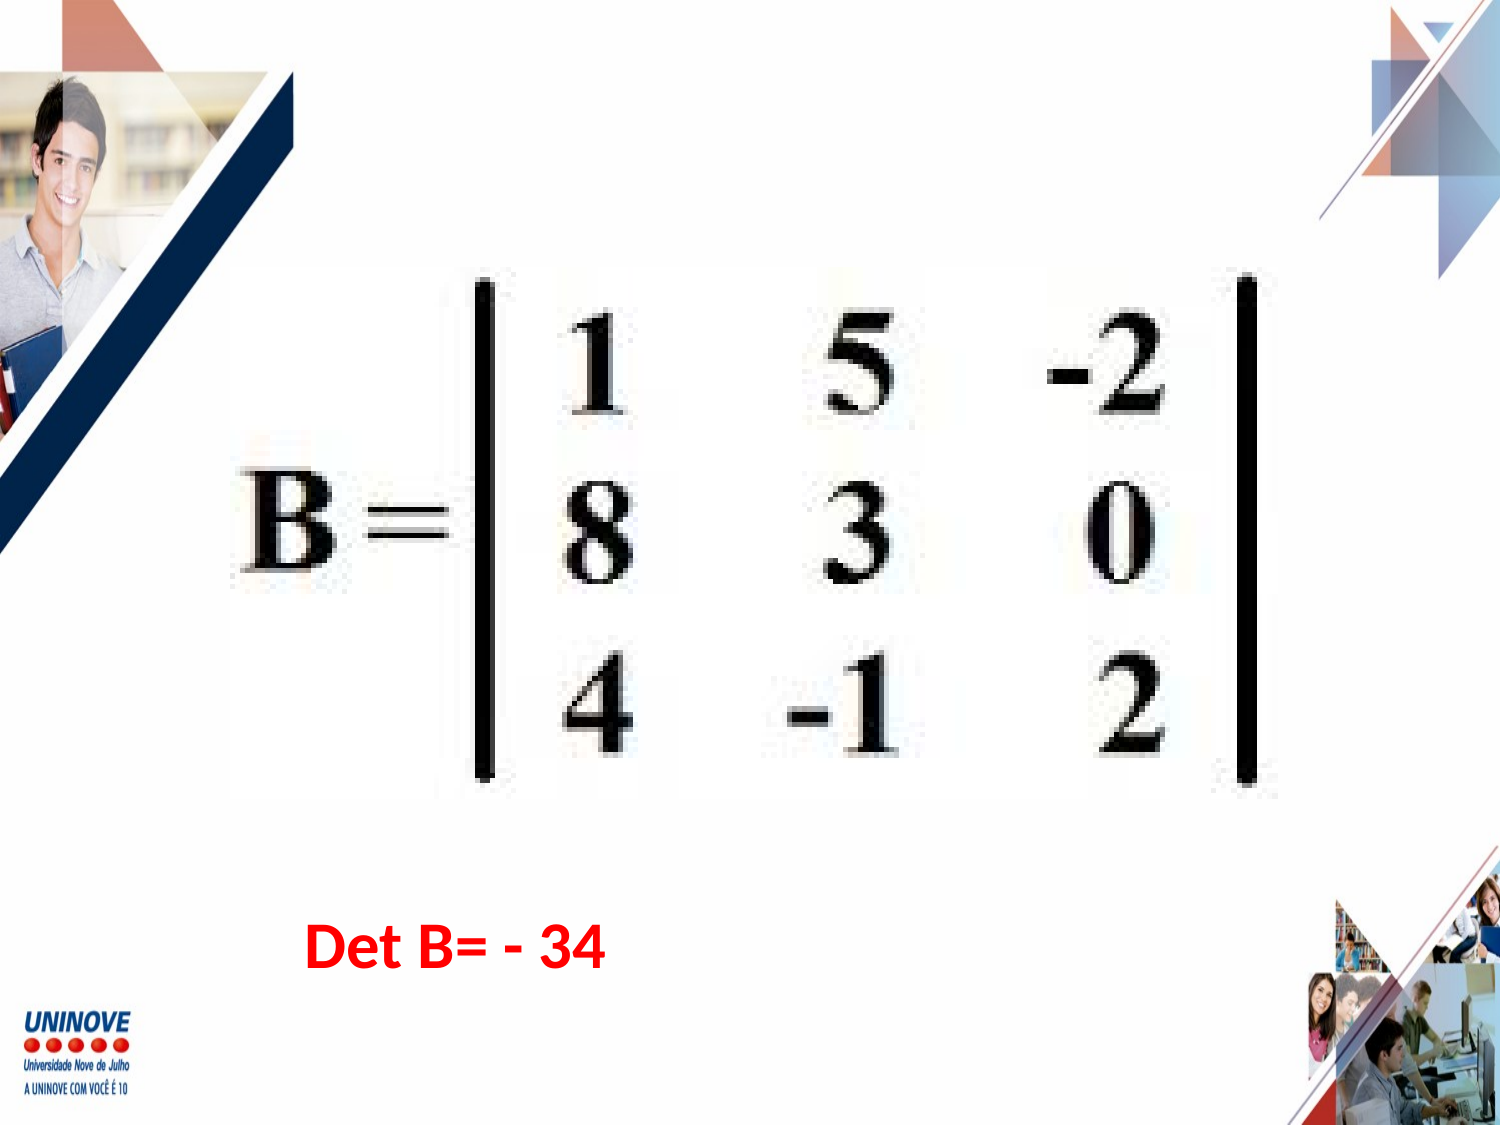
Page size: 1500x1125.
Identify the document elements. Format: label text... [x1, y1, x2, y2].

text_box Det B= - 34 [289, 894, 951, 990]
picture [0, 0, 1500, 1125]
